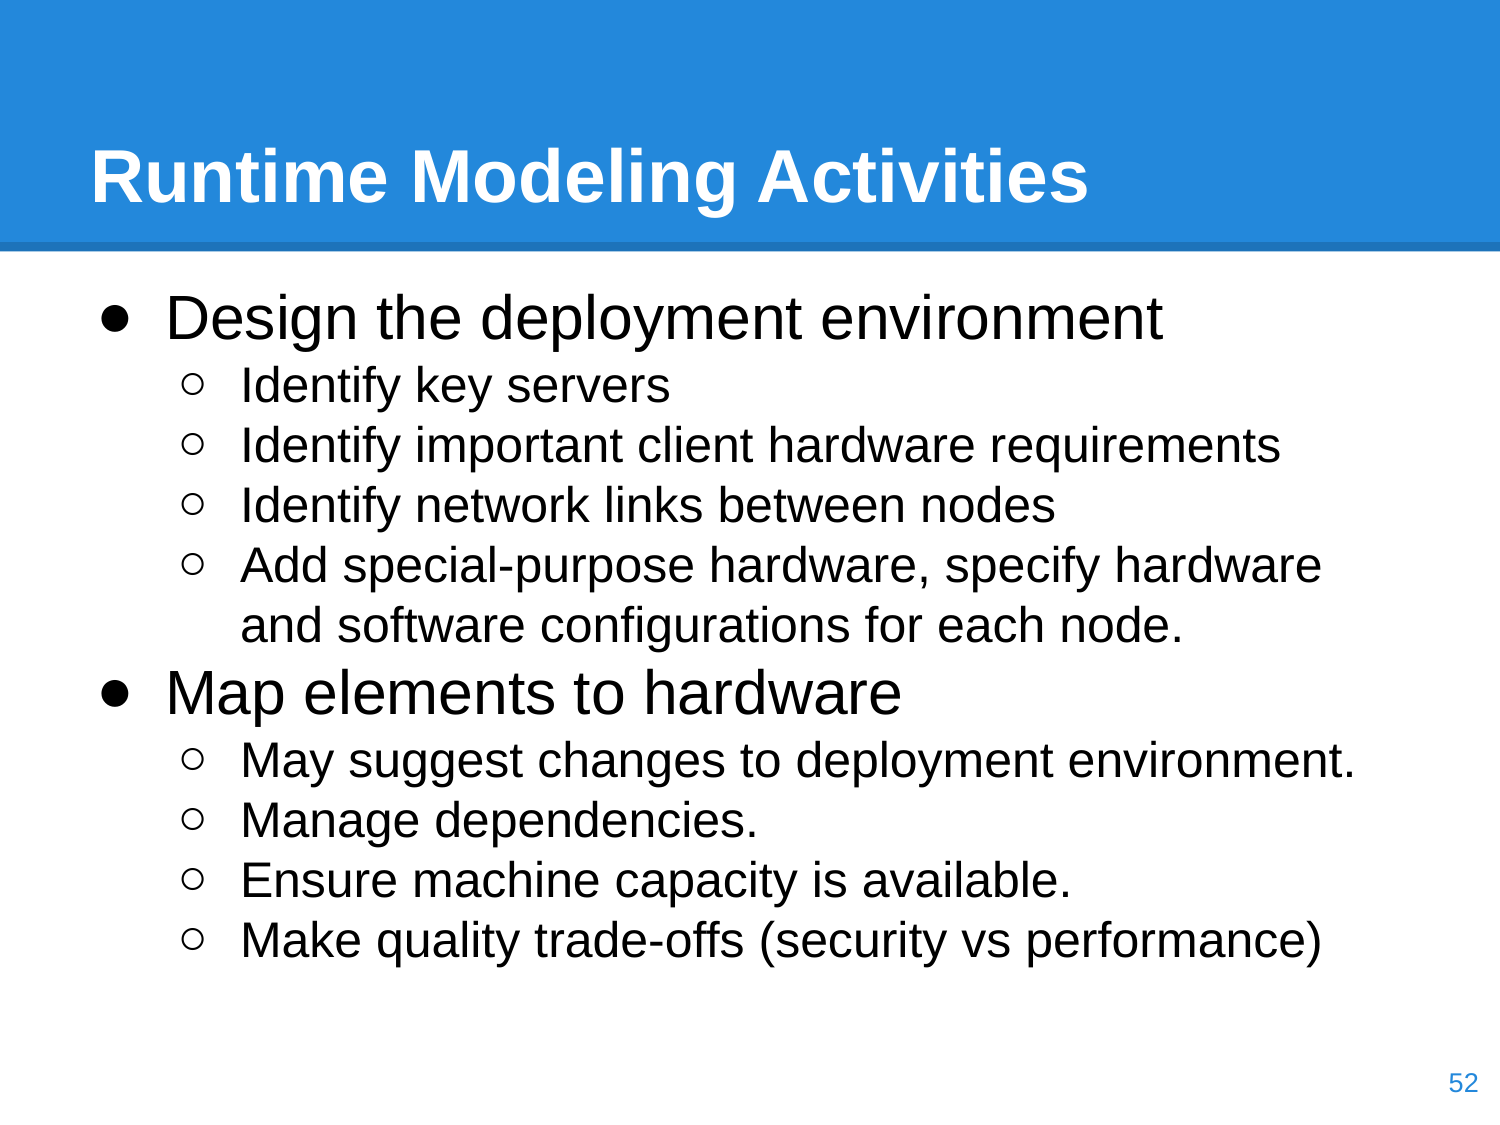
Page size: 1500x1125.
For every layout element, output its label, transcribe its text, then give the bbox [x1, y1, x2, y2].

list Design the deployment environment Identify key servers Identify important client hardware requirements Identify network links between nodes Add special-purpose hardware, specify hardware and software configurations for each node. Map elements to hardware May suggest changes to deployment environment. Manage dependencies. Ensure machine capacity is available. Make quality trade-offs (security vs performance) [75, 262, 1425, 1078]
slide_number ‹#› [1403, 1038, 1494, 1125]
title Runtime Modeling Activities [75, 45, 1425, 233]
